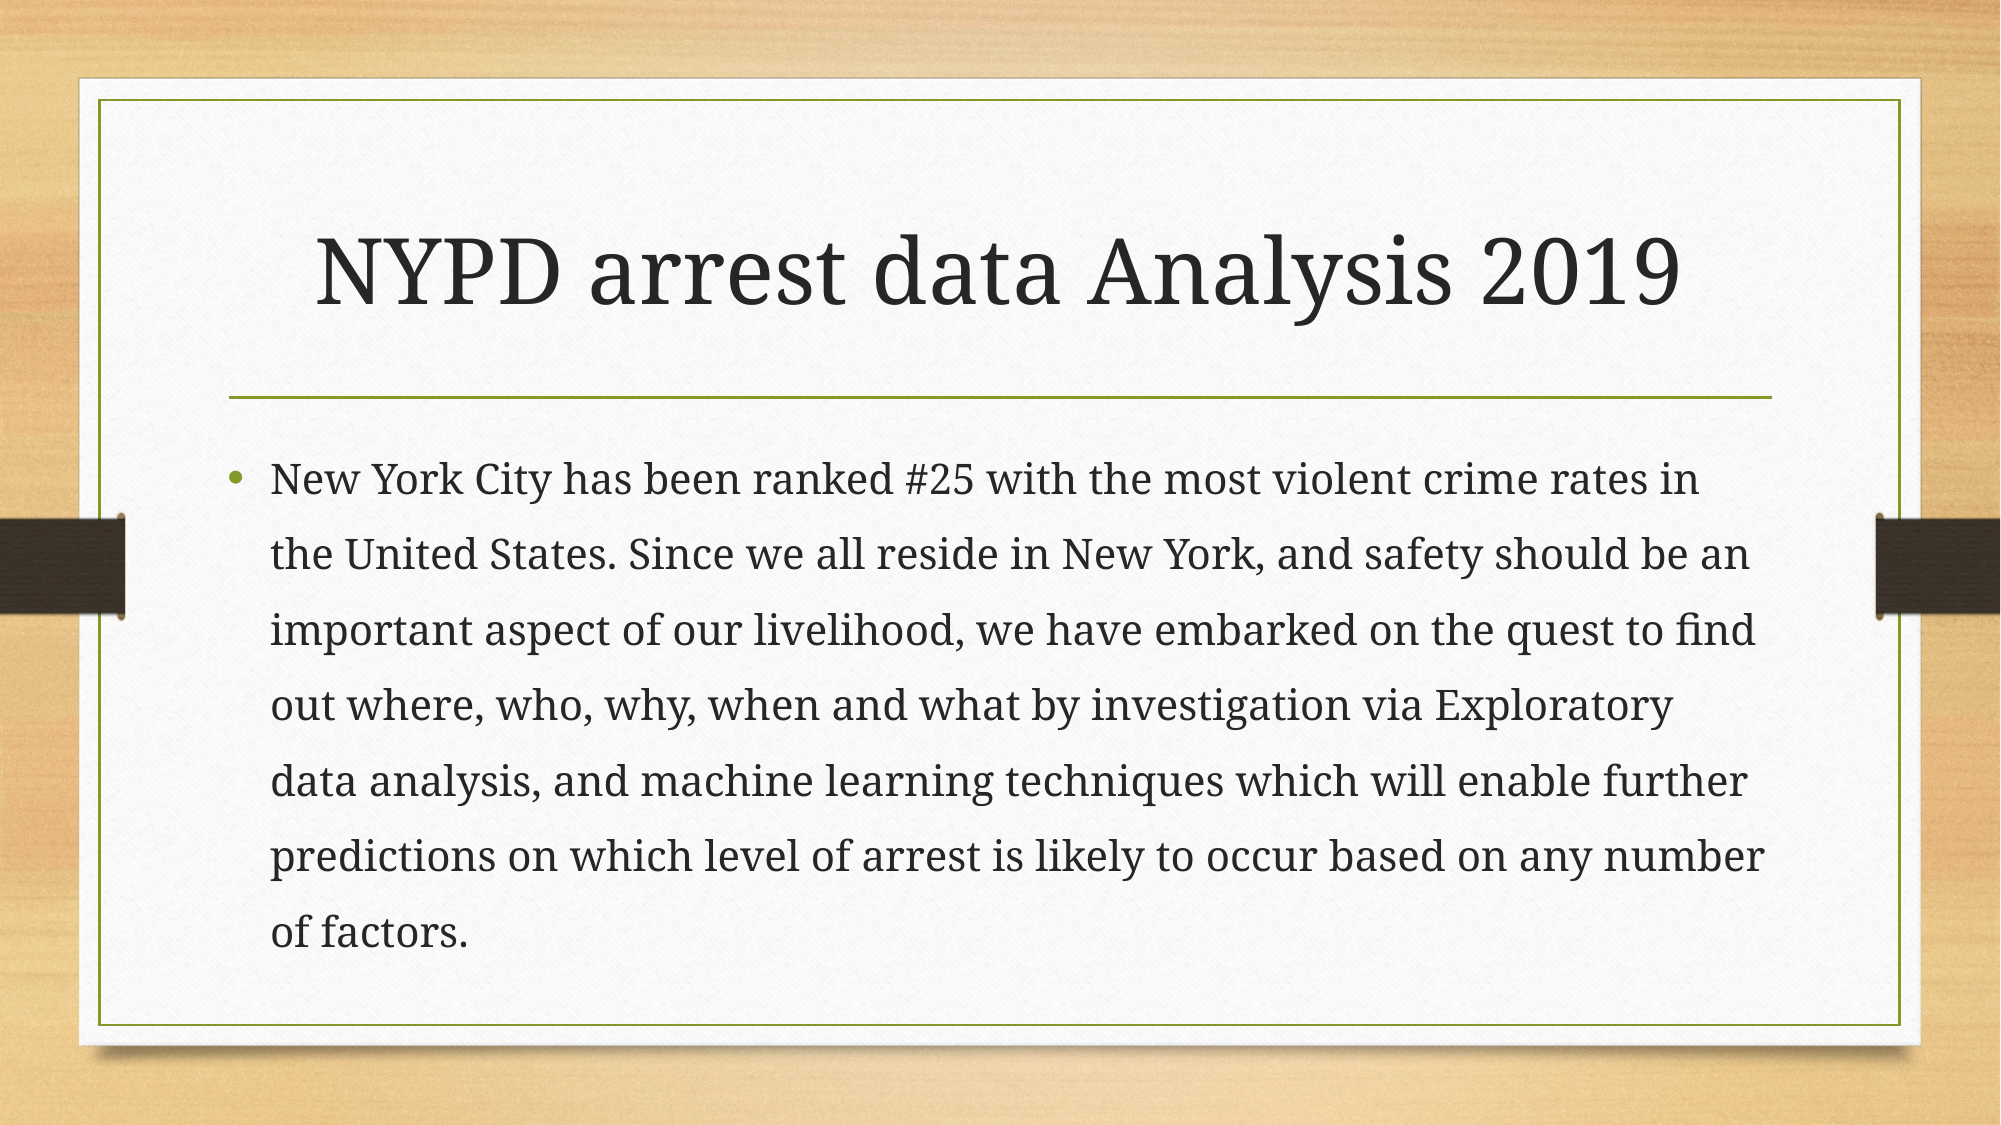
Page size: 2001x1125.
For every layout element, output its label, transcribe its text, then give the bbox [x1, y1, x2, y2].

title NYPD arrest data Analysis 2019 [212, 161, 1788, 375]
list New York City has been ranked #25 with the most violent crime rates in the United States. Since we all reside in New York, and safety should be an important aspect of our livelihood, we have embarked on the quest to find out where, who, why, when and what by investigation via Exploratory data analysis, and machine learning techniques which will enable further predictions on which level of arrest is likely to occur based on any number of factors. [212, 419, 1788, 964]
picture [0, 0, 2001, 1125]
